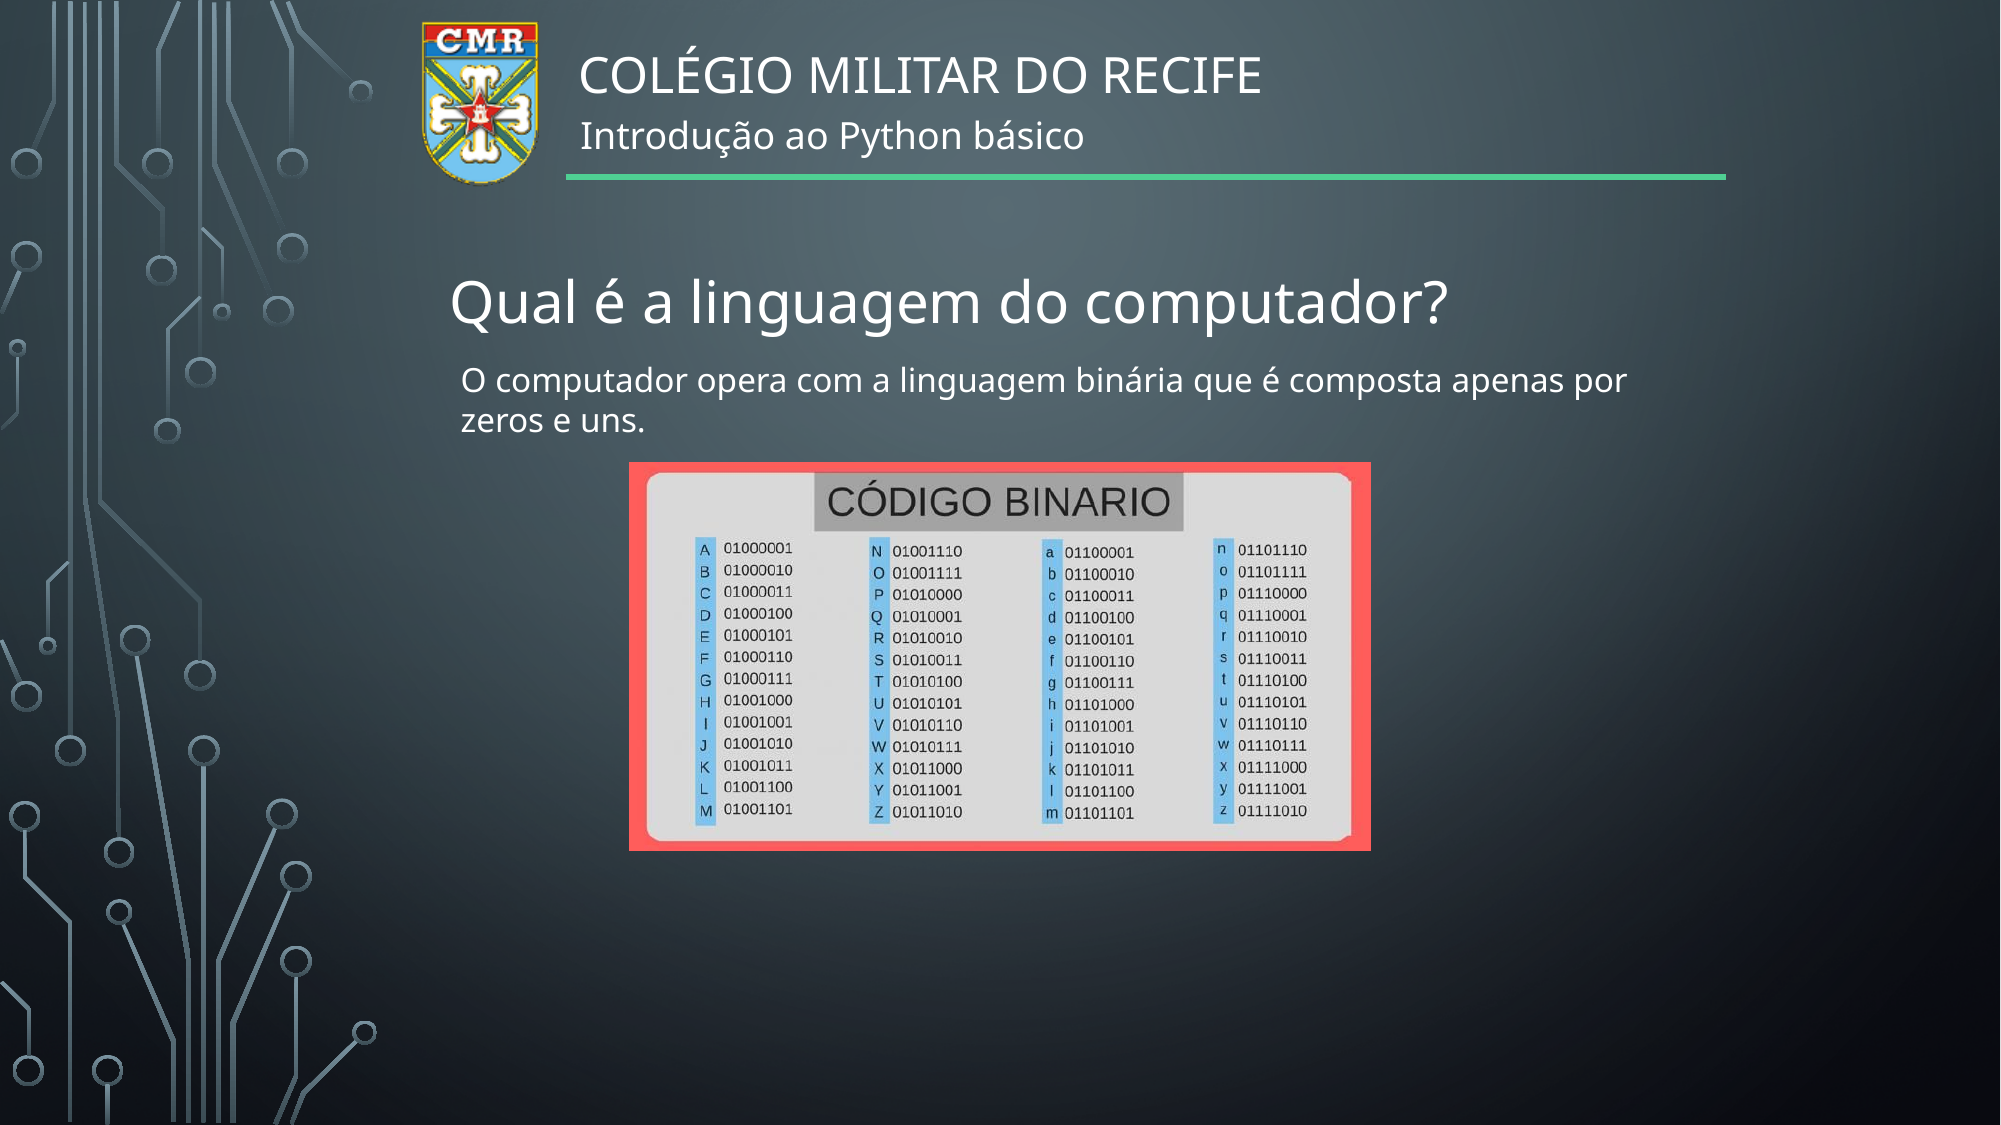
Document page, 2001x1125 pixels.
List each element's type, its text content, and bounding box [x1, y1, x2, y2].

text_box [415, 16, 1726, 194]
text_box Qual é a linguagem do computador? [434, 258, 1726, 343]
text_box O computador opera com a linguagem binária que é composta apenas por zeros e uns. [445, 352, 1705, 447]
picture [629, 462, 1371, 851]
